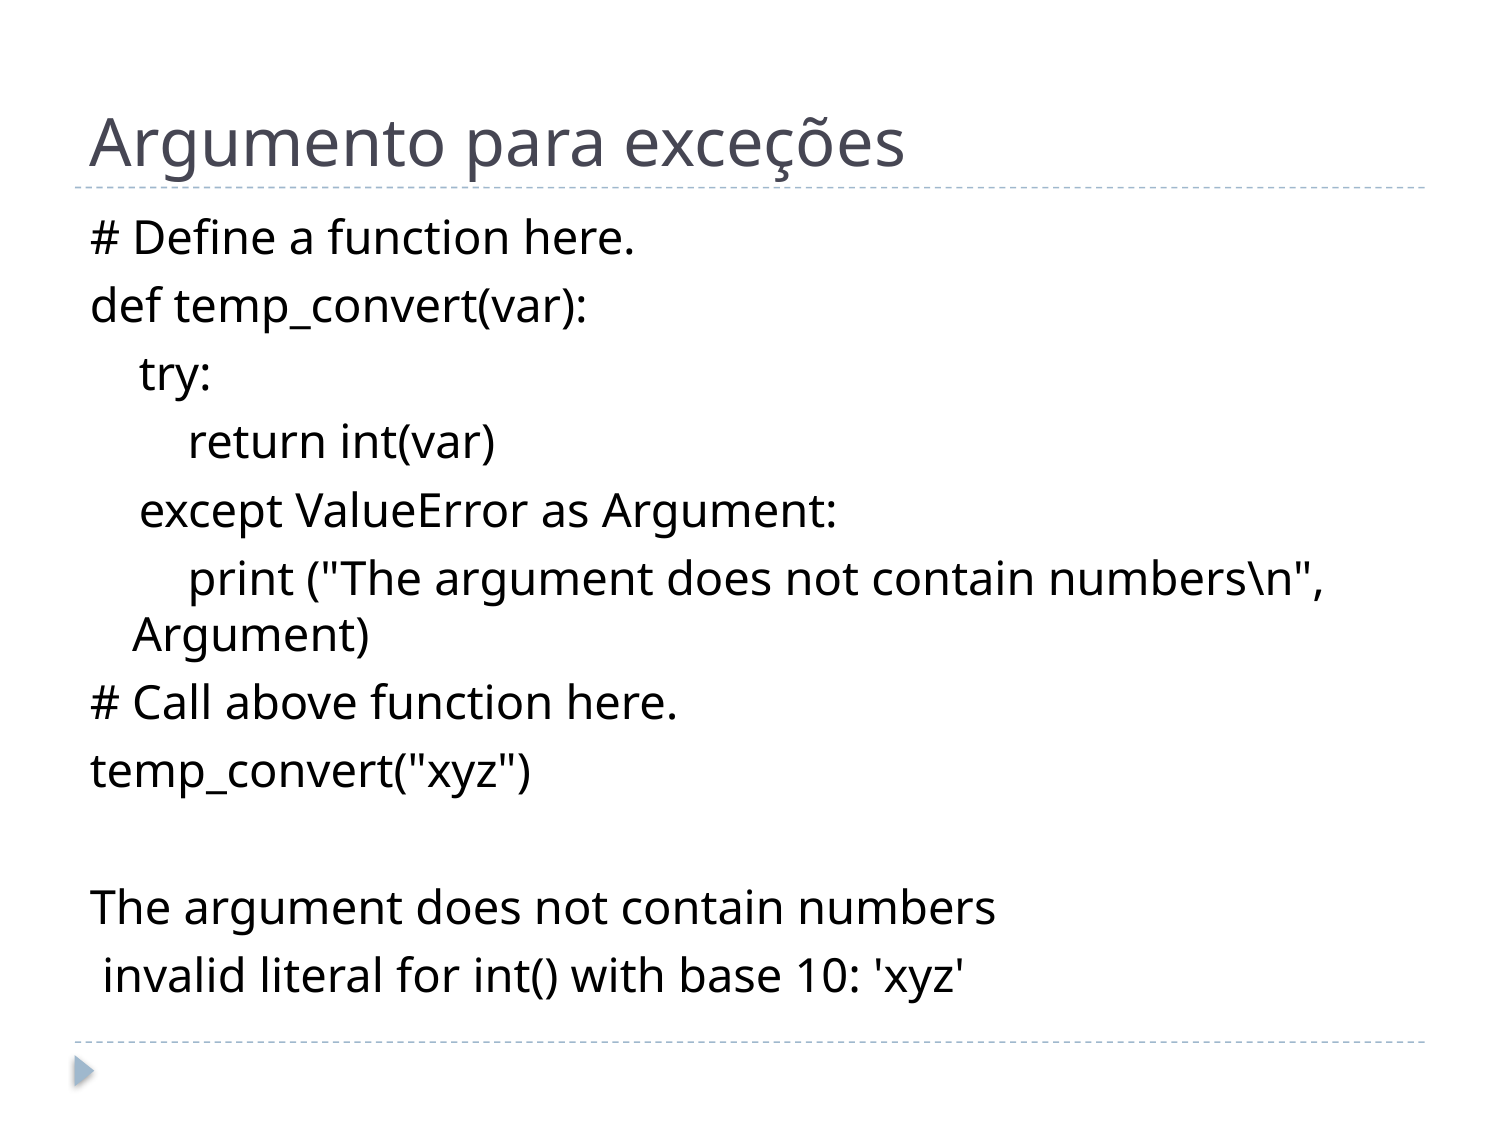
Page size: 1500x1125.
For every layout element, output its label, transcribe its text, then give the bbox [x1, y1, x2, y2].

title Argumento para exceções [75, 24, 1425, 188]
list # Define a function here. def temp_convert(var): try: return int(var) except ValueError as Argument: print ("The argument does not contain numbers\n", Argument) # Call above function here. temp_convert("xyz") The argument does not contain numbers invalid literal for int() with base 10: 'xyz' [75, 200, 1425, 1010]
